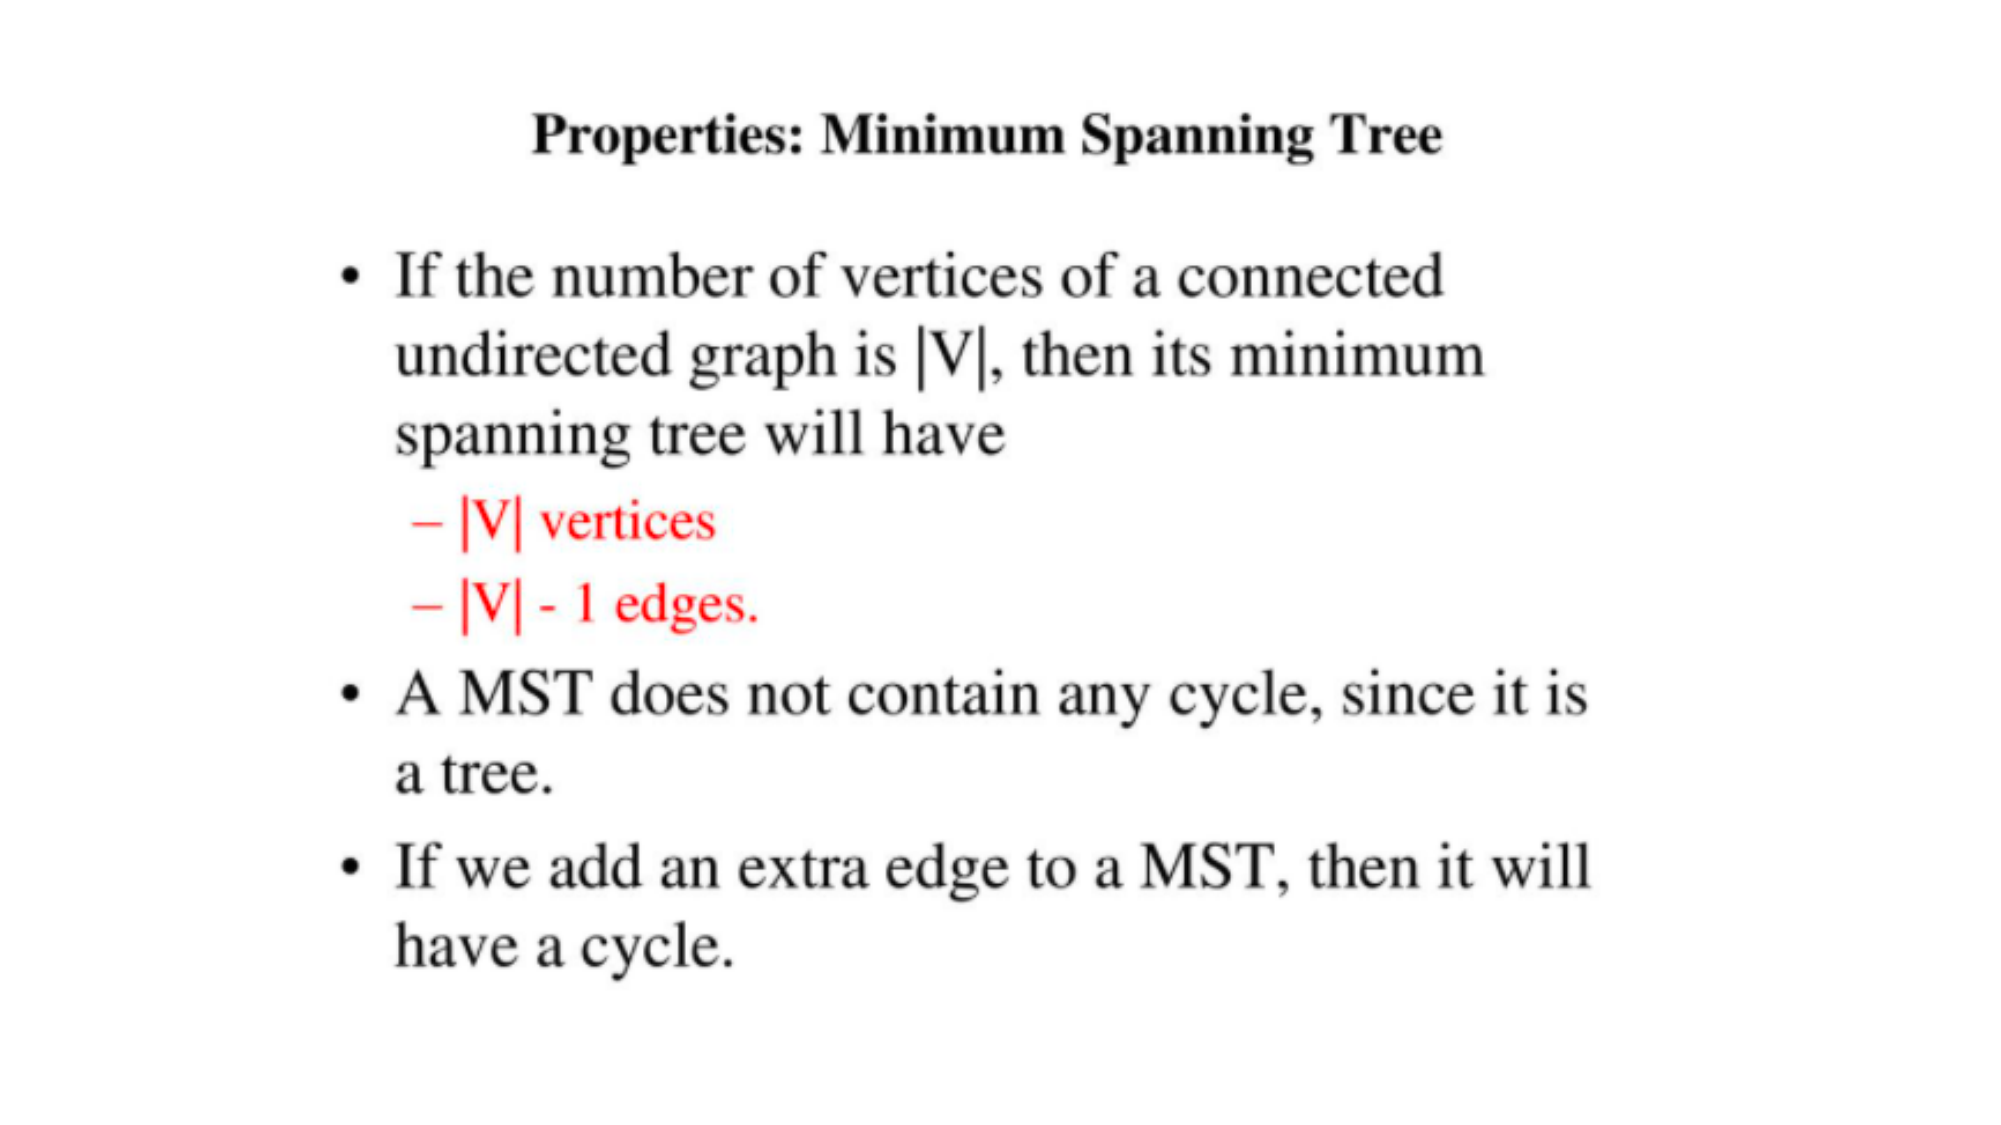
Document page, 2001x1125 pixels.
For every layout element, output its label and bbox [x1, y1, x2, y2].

picture [299, 79, 1670, 1046]
